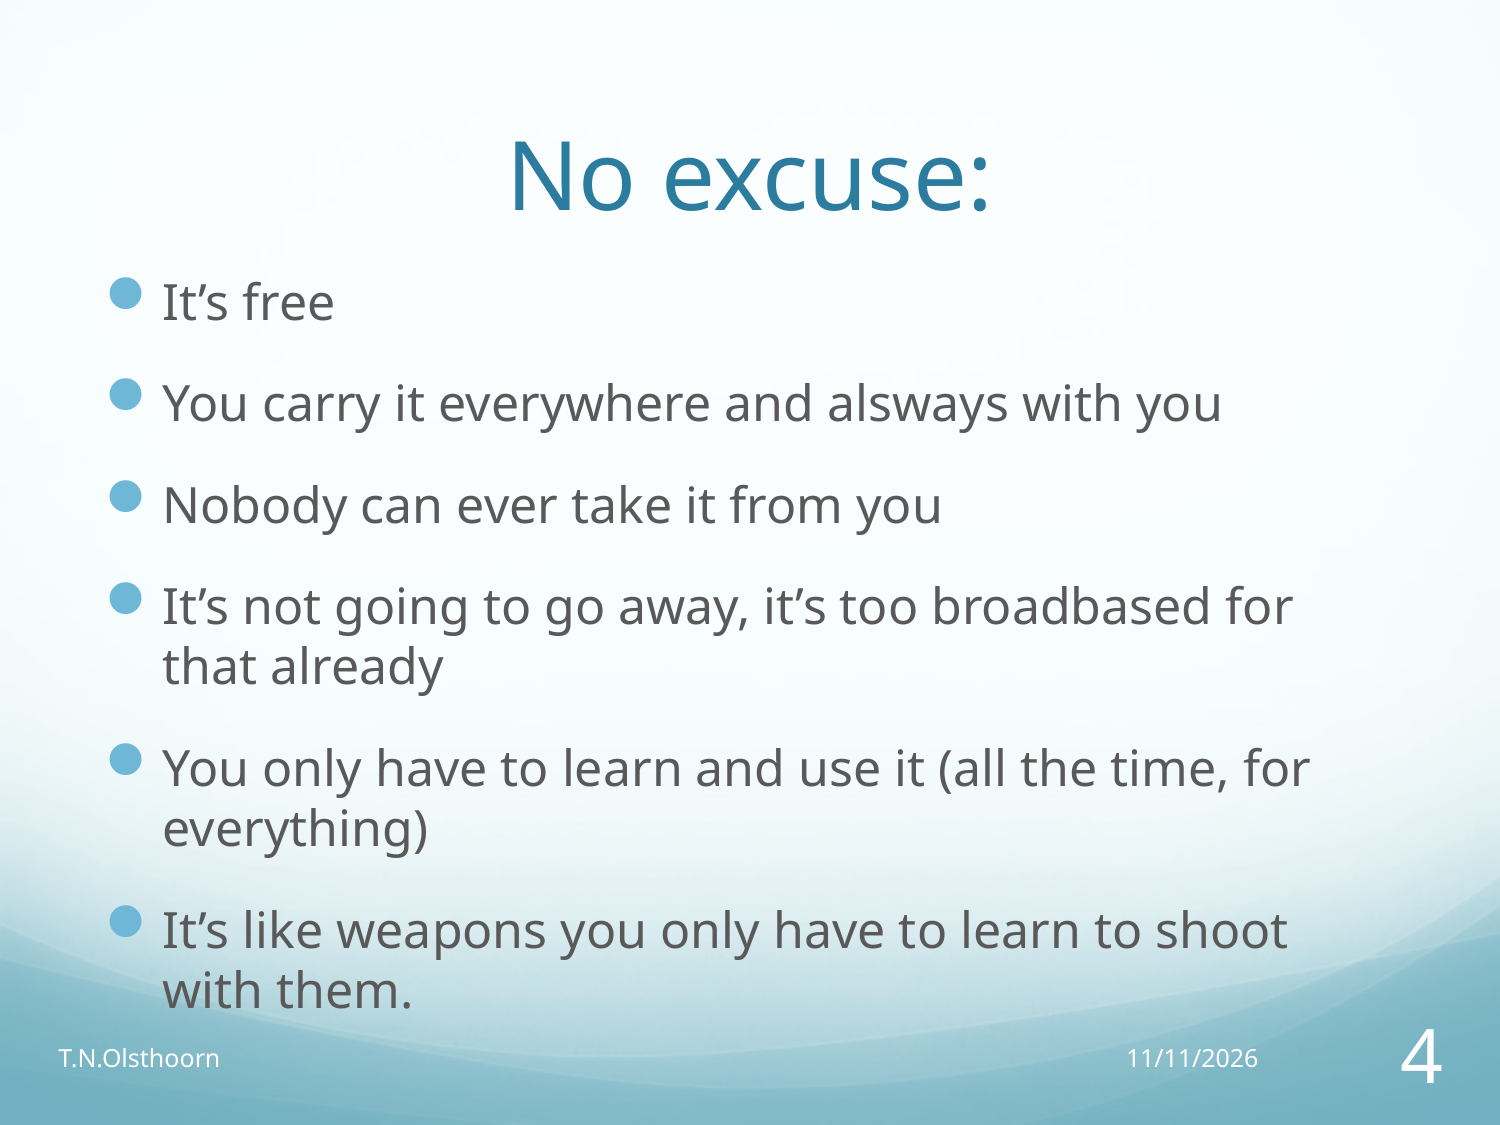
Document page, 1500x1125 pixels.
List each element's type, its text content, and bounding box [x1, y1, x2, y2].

footer T.N.Olsthoorn [43, 1029, 838, 1090]
title No excuse: [90, 17, 1410, 237]
list It’s free You carry it everywhere and alsways with you Nobody can ever take it from you It’s not going to go away, it’s too broadbased for that already You only have to learn and use it (all the time, for everything) It’s like weapons you only have to learn to shoot with them. [90, 262, 1410, 1060]
slide_number 4 [1295, 1029, 1459, 1090]
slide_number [923, 1029, 1274, 1090]
